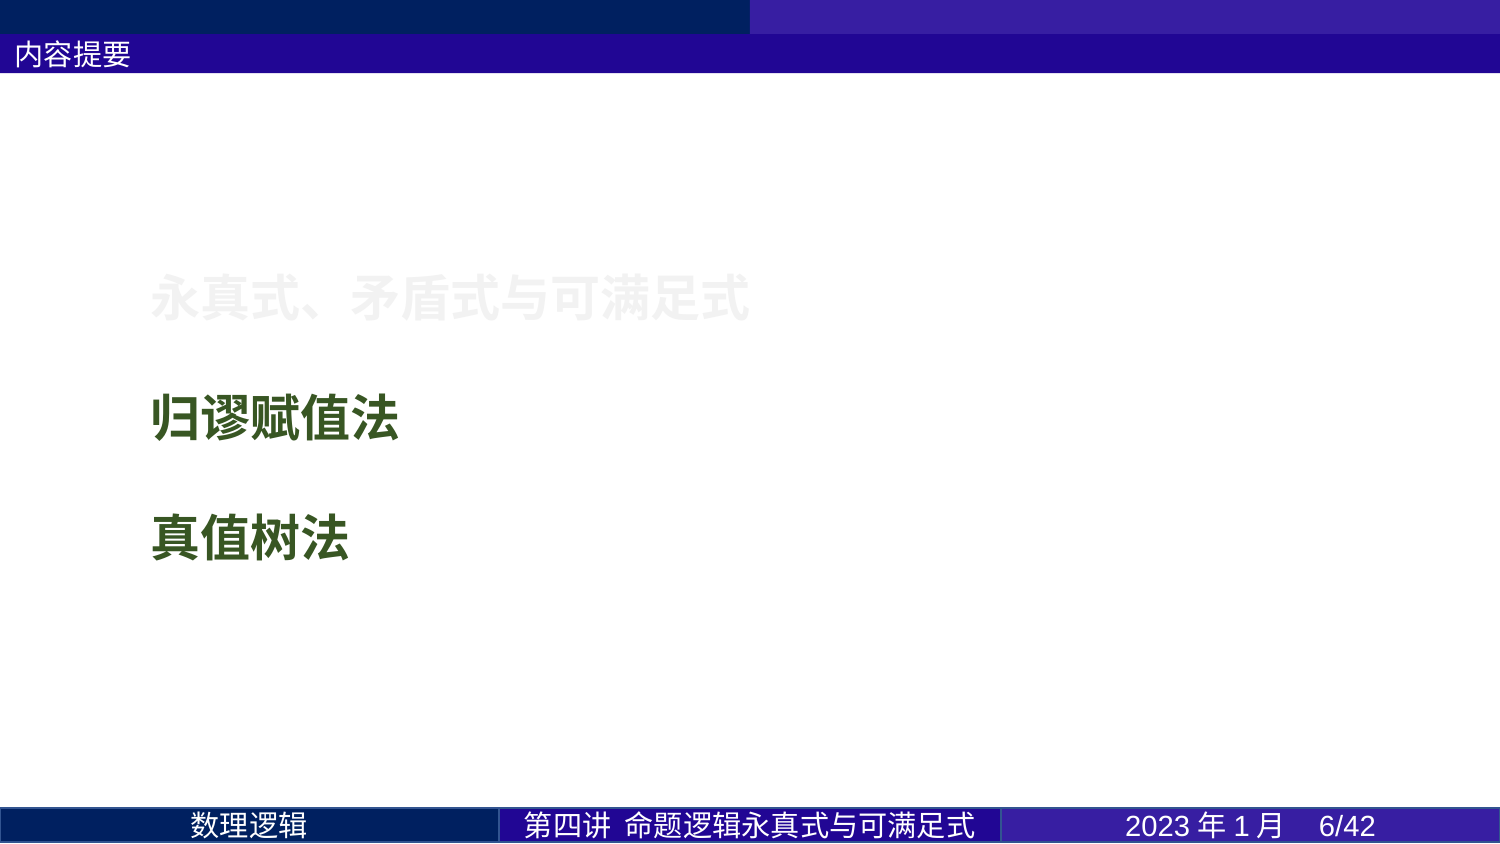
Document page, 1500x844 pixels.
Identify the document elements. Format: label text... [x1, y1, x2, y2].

text_box 数理逻辑 [0, 807, 498, 843]
text_box 内容提要 [0, 35, 1500, 74]
text_box 第四讲 命题逻辑永真式与可满足式 [498, 807, 1000, 843]
text_box 永真式、矛盾式与可满足式 归谬赋值法 真值树法 [135, 199, 805, 575]
text_box 2023年1月 6/42 [1000, 807, 1500, 843]
text_box [0, 0, 749, 35]
text_box [749, 0, 1500, 35]
